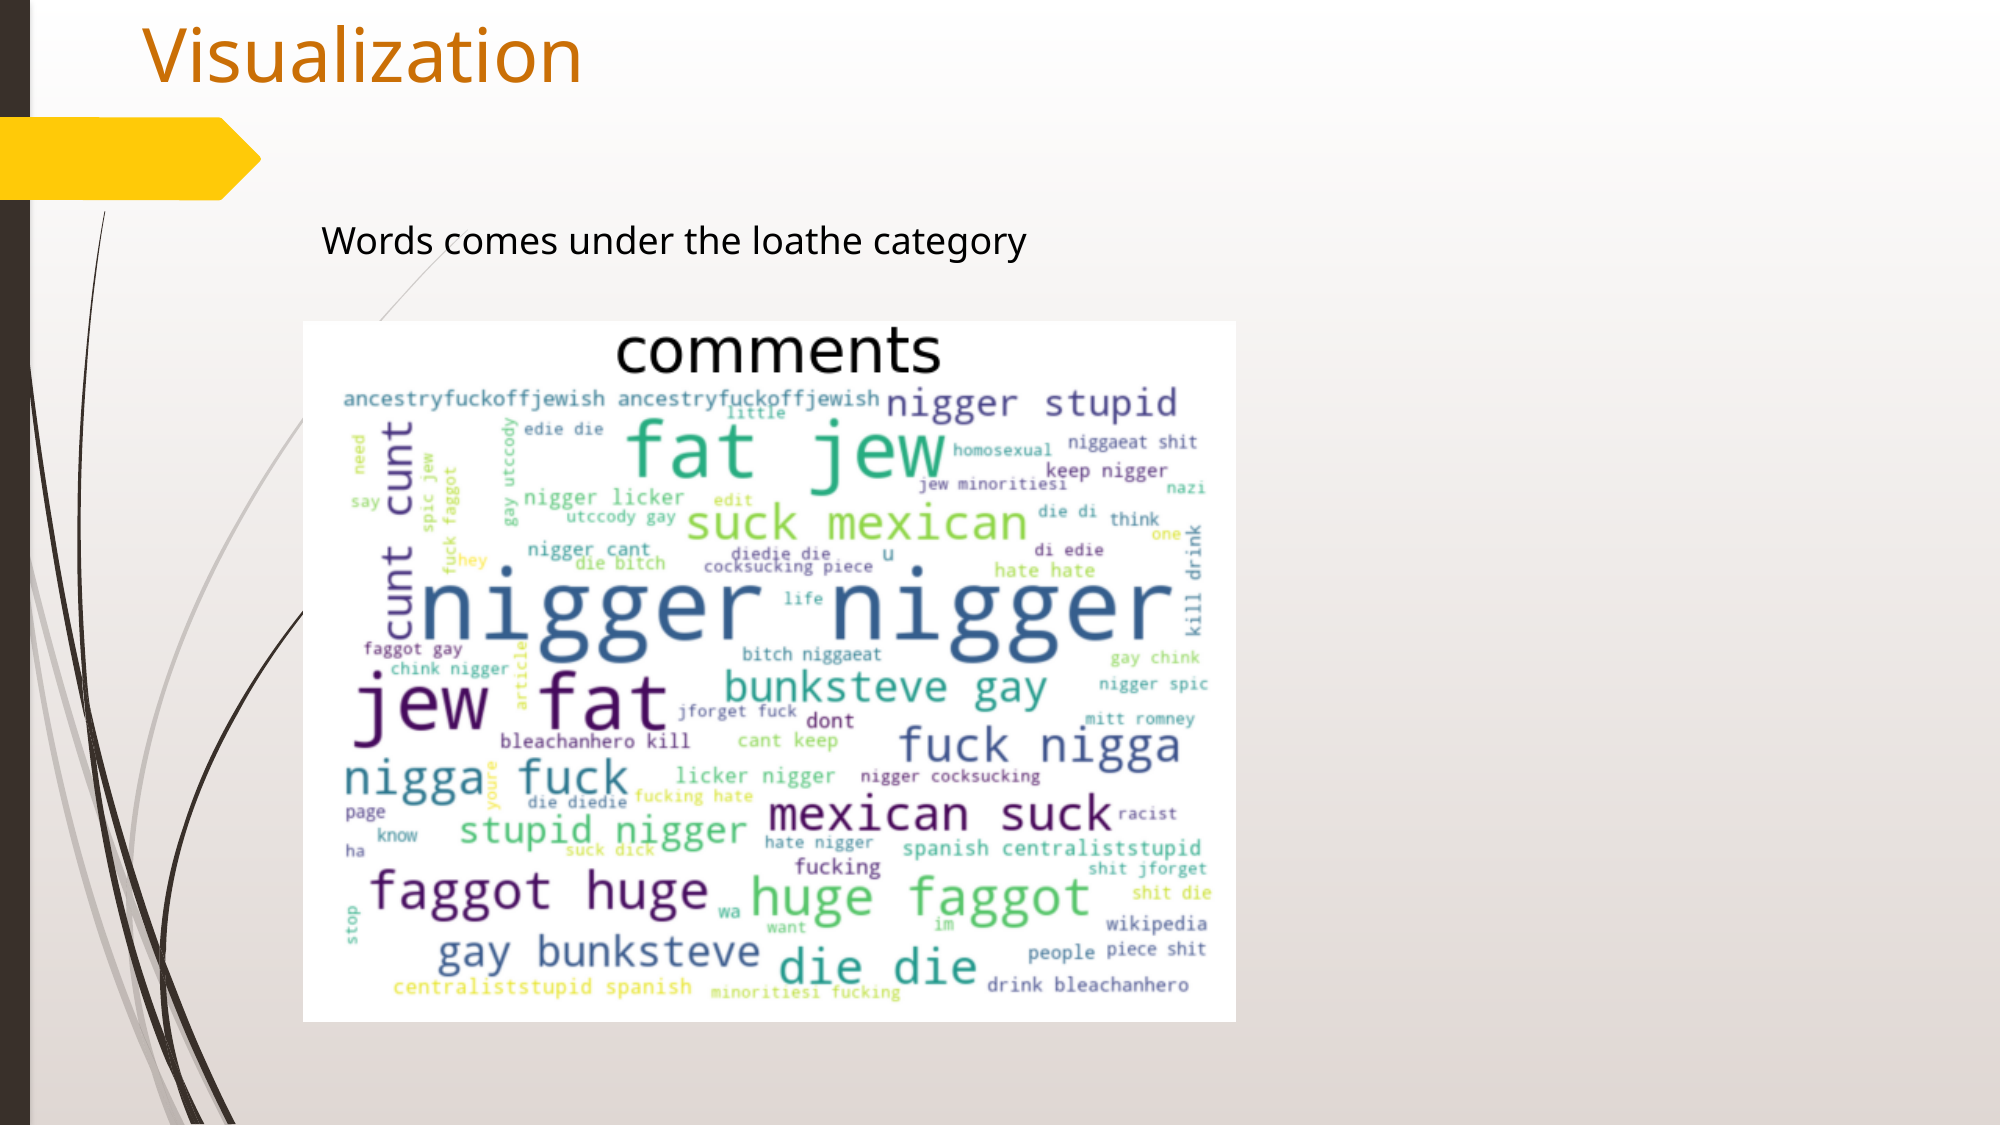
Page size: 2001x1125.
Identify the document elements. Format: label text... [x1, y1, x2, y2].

title Visualization [127, 0, 1590, 211]
picture [303, 320, 1236, 1022]
text_box Words comes under the loathe category [306, 210, 1266, 270]
